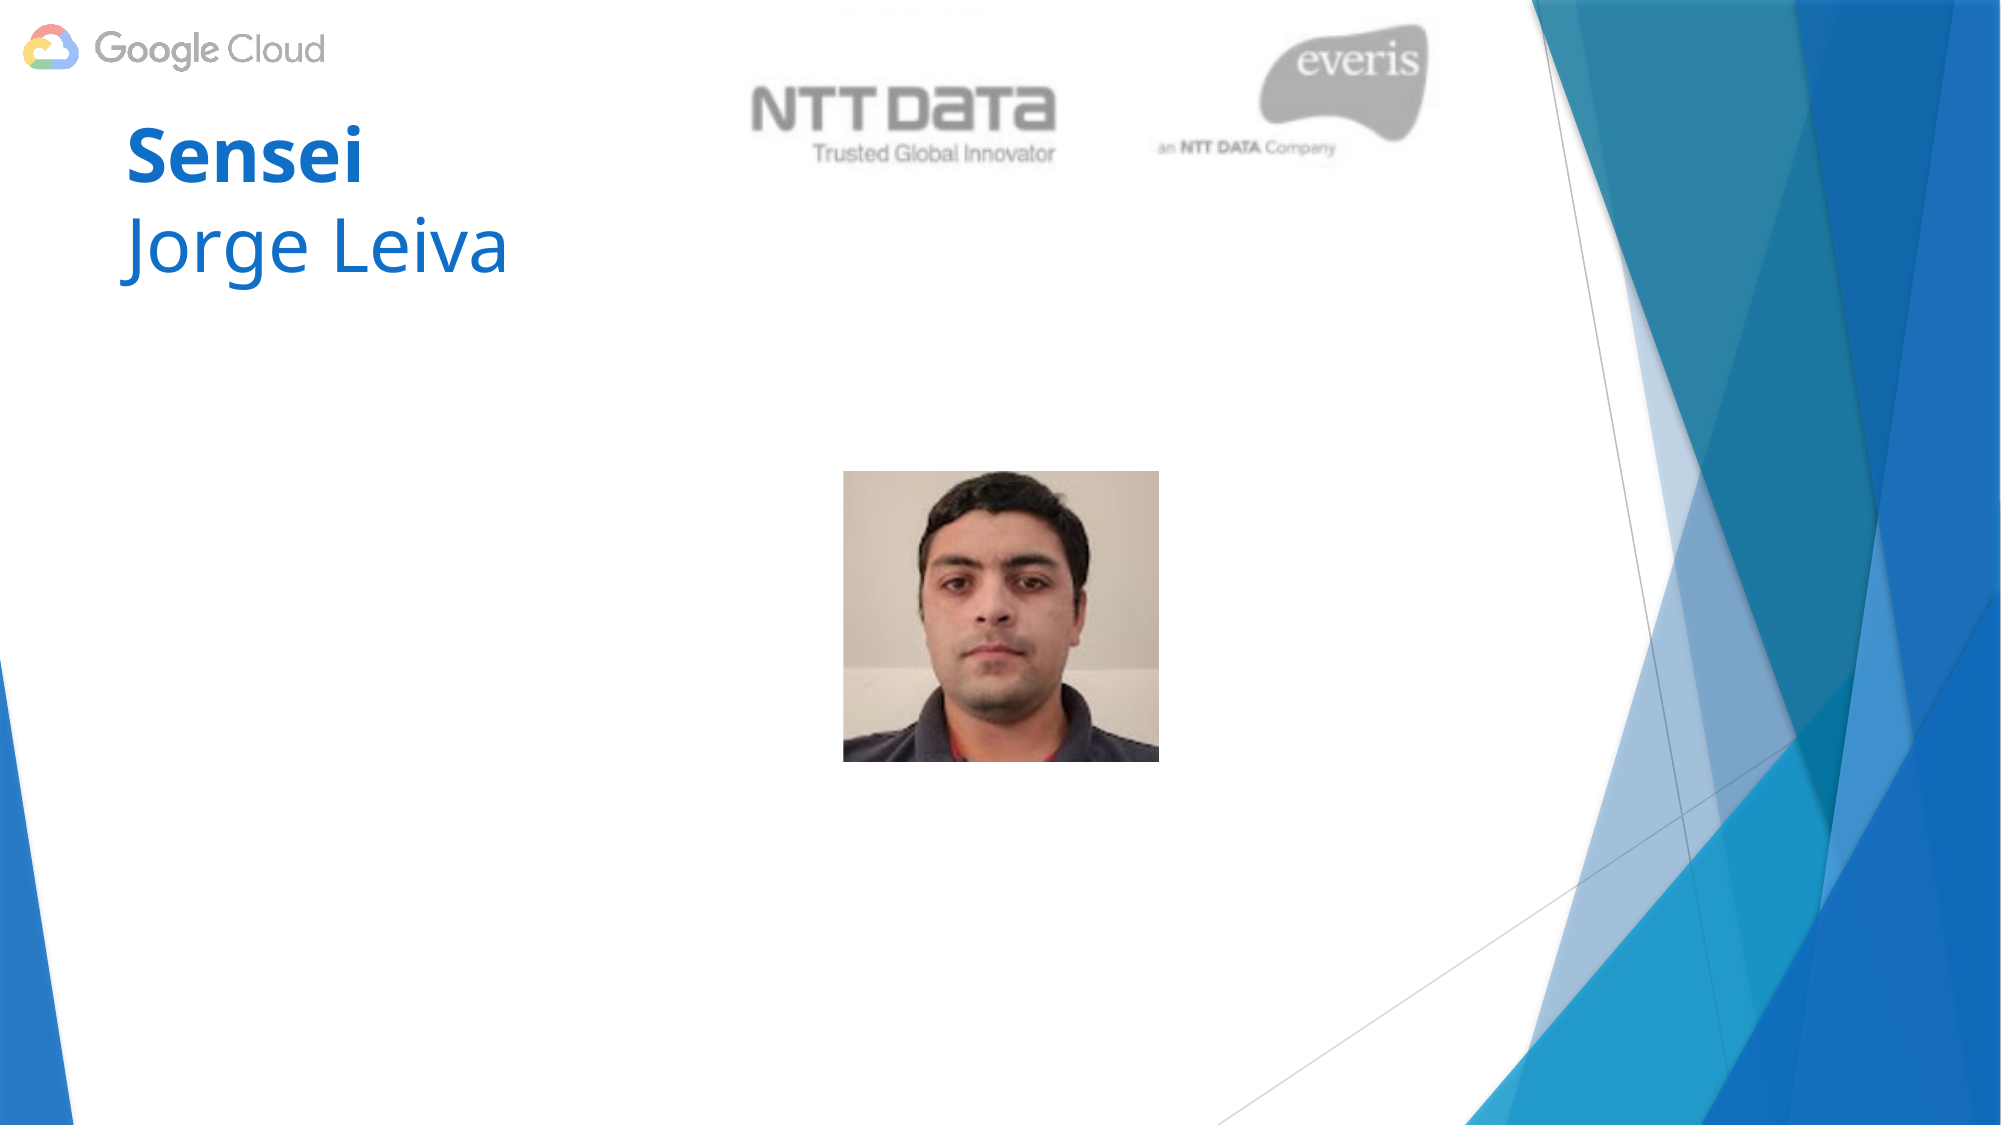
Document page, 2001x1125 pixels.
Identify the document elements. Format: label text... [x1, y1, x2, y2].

title Sensei Jorge Leiva [111, 99, 1522, 317]
picture [842, 470, 1160, 763]
picture [737, 9, 1522, 193]
